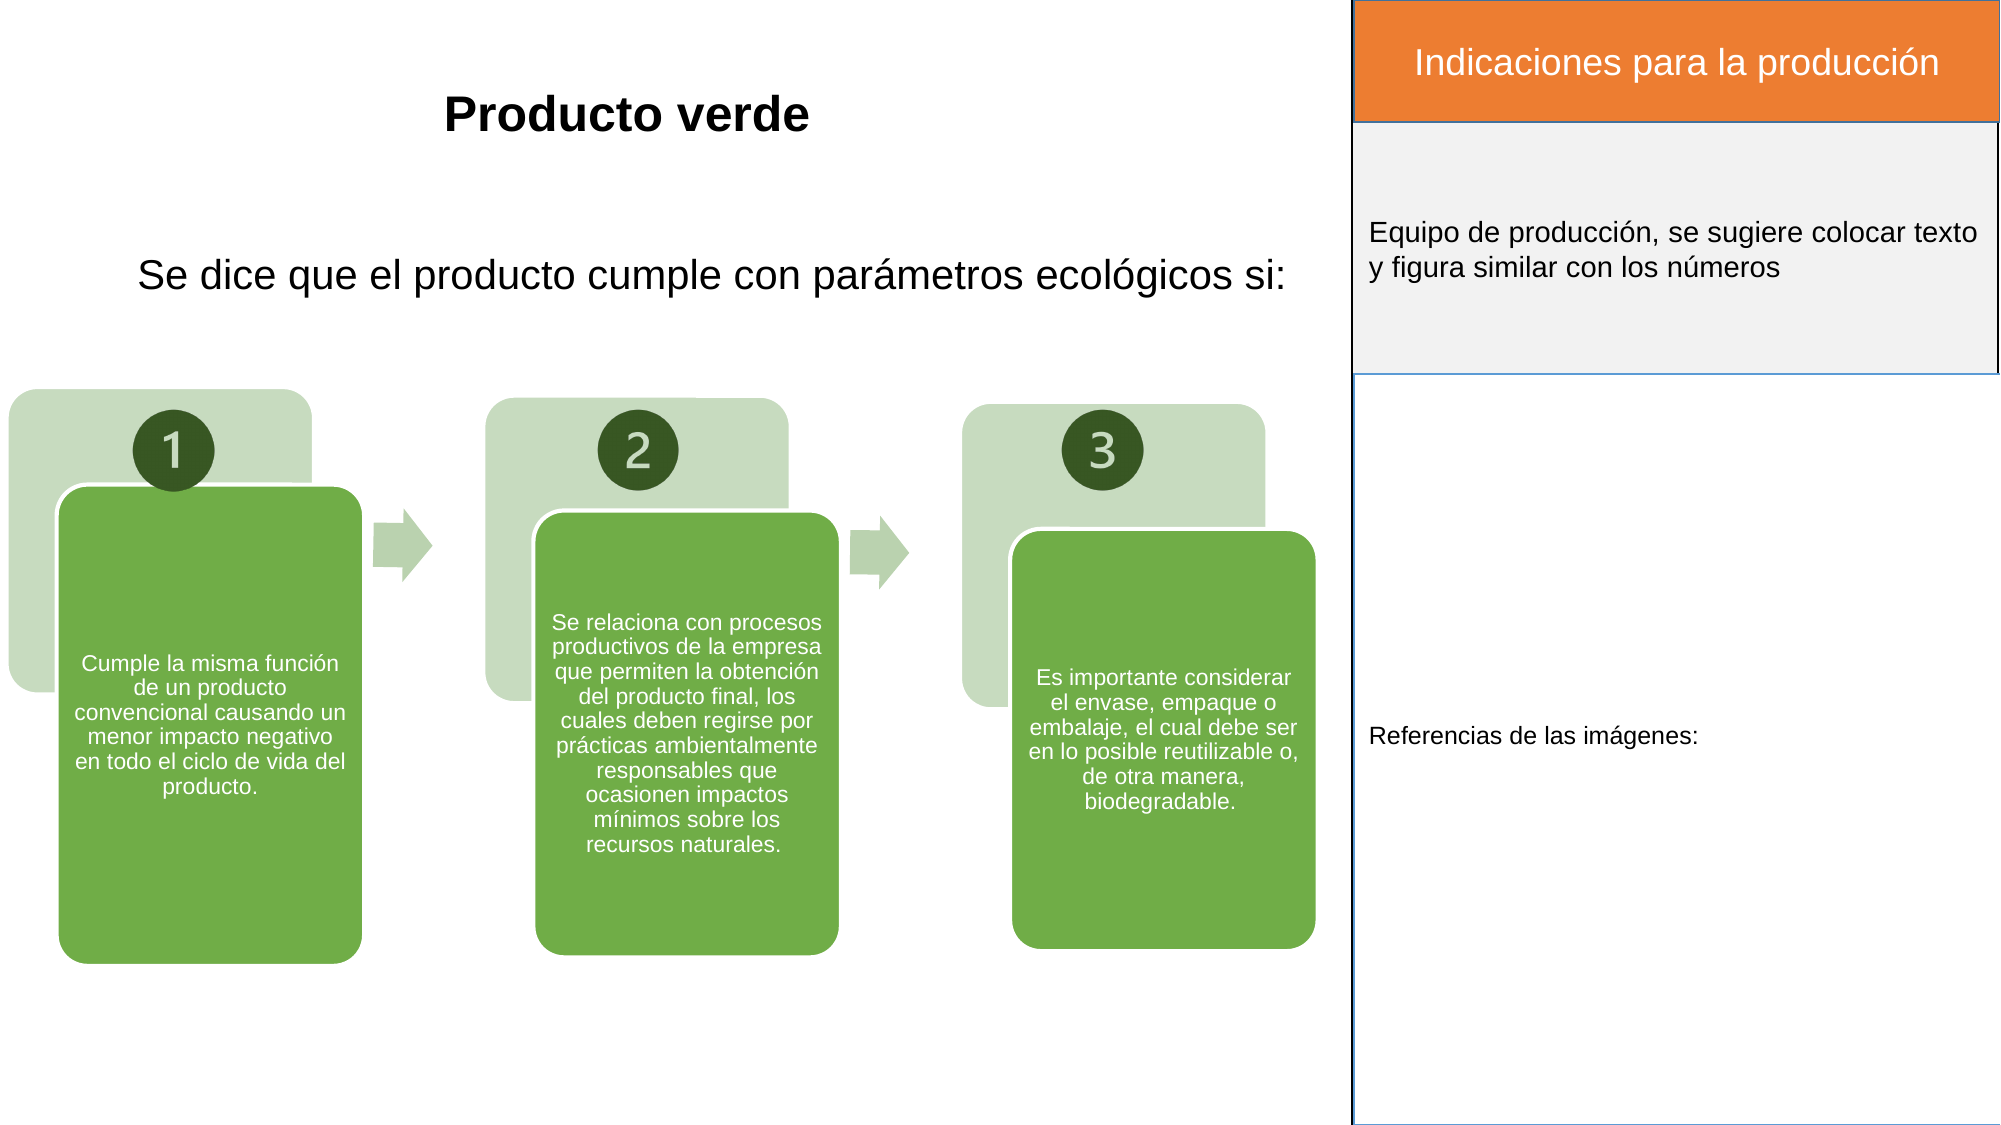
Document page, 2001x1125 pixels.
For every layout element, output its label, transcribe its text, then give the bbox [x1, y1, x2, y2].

picture [586, 399, 689, 502]
text_box Referencias de las imágenes: [1353, 373, 2000, 1125]
picture [122, 399, 225, 502]
text_box Equipo de producción, se sugiere colocar texto y figura similar con los números [1353, 206, 2000, 373]
picture [1051, 399, 1154, 502]
text_box Indicaciones para la producción [1353, 0, 2000, 122]
text_box [1352, 122, 1999, 1125]
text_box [6, 386, 1318, 967]
text_box Producto verde [428, 74, 1431, 150]
text_box Se dice que el producto cumple con parámetros ecológicos si: [122, 240, 1319, 306]
